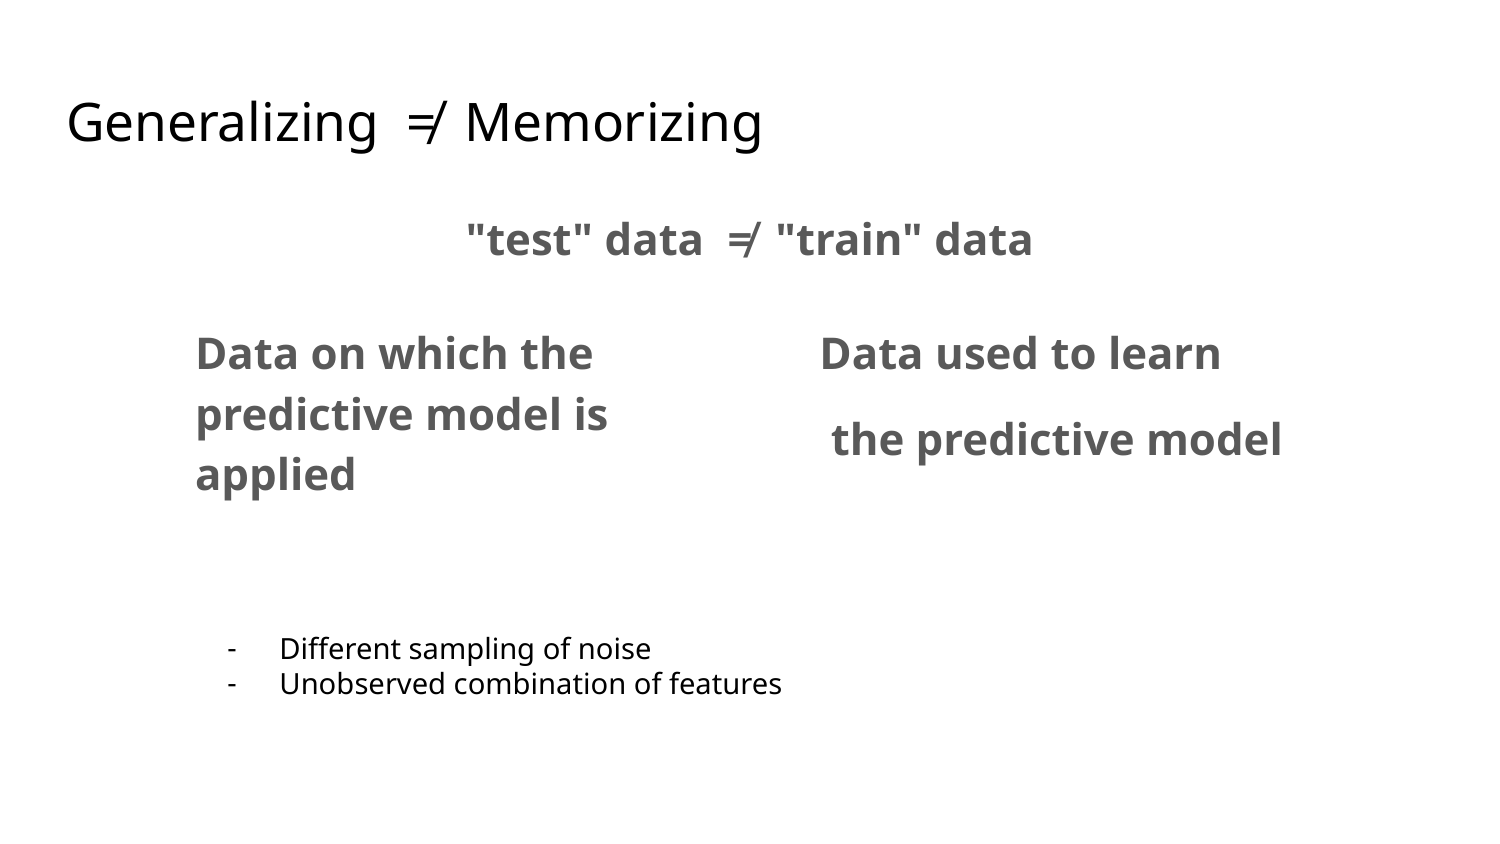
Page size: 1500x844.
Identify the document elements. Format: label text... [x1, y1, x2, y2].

list Data used to learn the predictive model [804, 303, 1431, 656]
text_box Different sampling of noise Unobserved combination of features [189, 615, 1107, 716]
list "test" data ≠ "train" data [51, 189, 1449, 325]
title Generalizing ≠ Memorizing [51, 72, 1449, 167]
text_box Data on which the predictive model is applied [180, 303, 673, 515]
